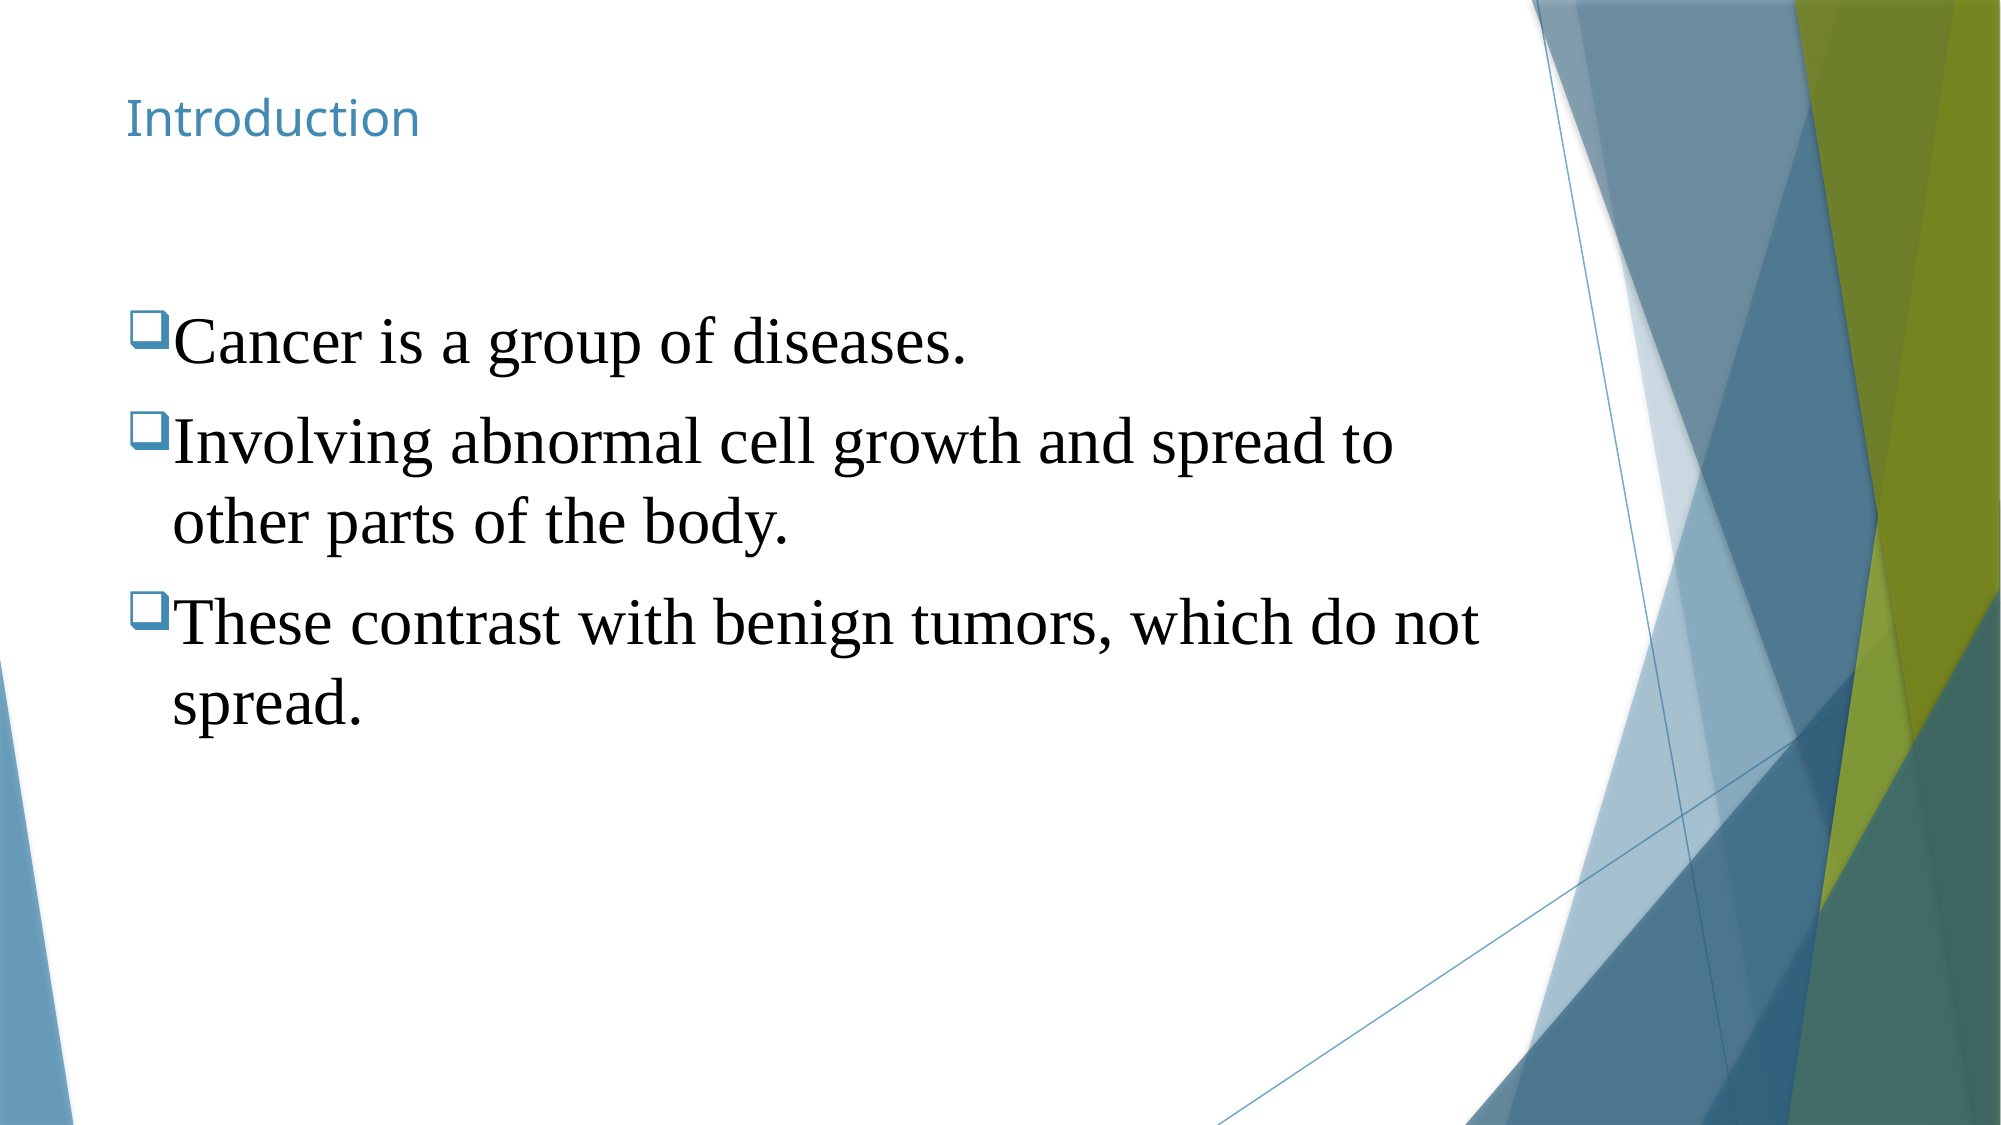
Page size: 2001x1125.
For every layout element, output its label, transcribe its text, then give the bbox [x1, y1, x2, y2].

list Cancer is a group of diseases. Involving abnormal cell growth and spread to other parts of the body. These contrast with benign tumors, which do not spread. [111, 175, 1522, 991]
title Introduction [111, 78, 1522, 175]
